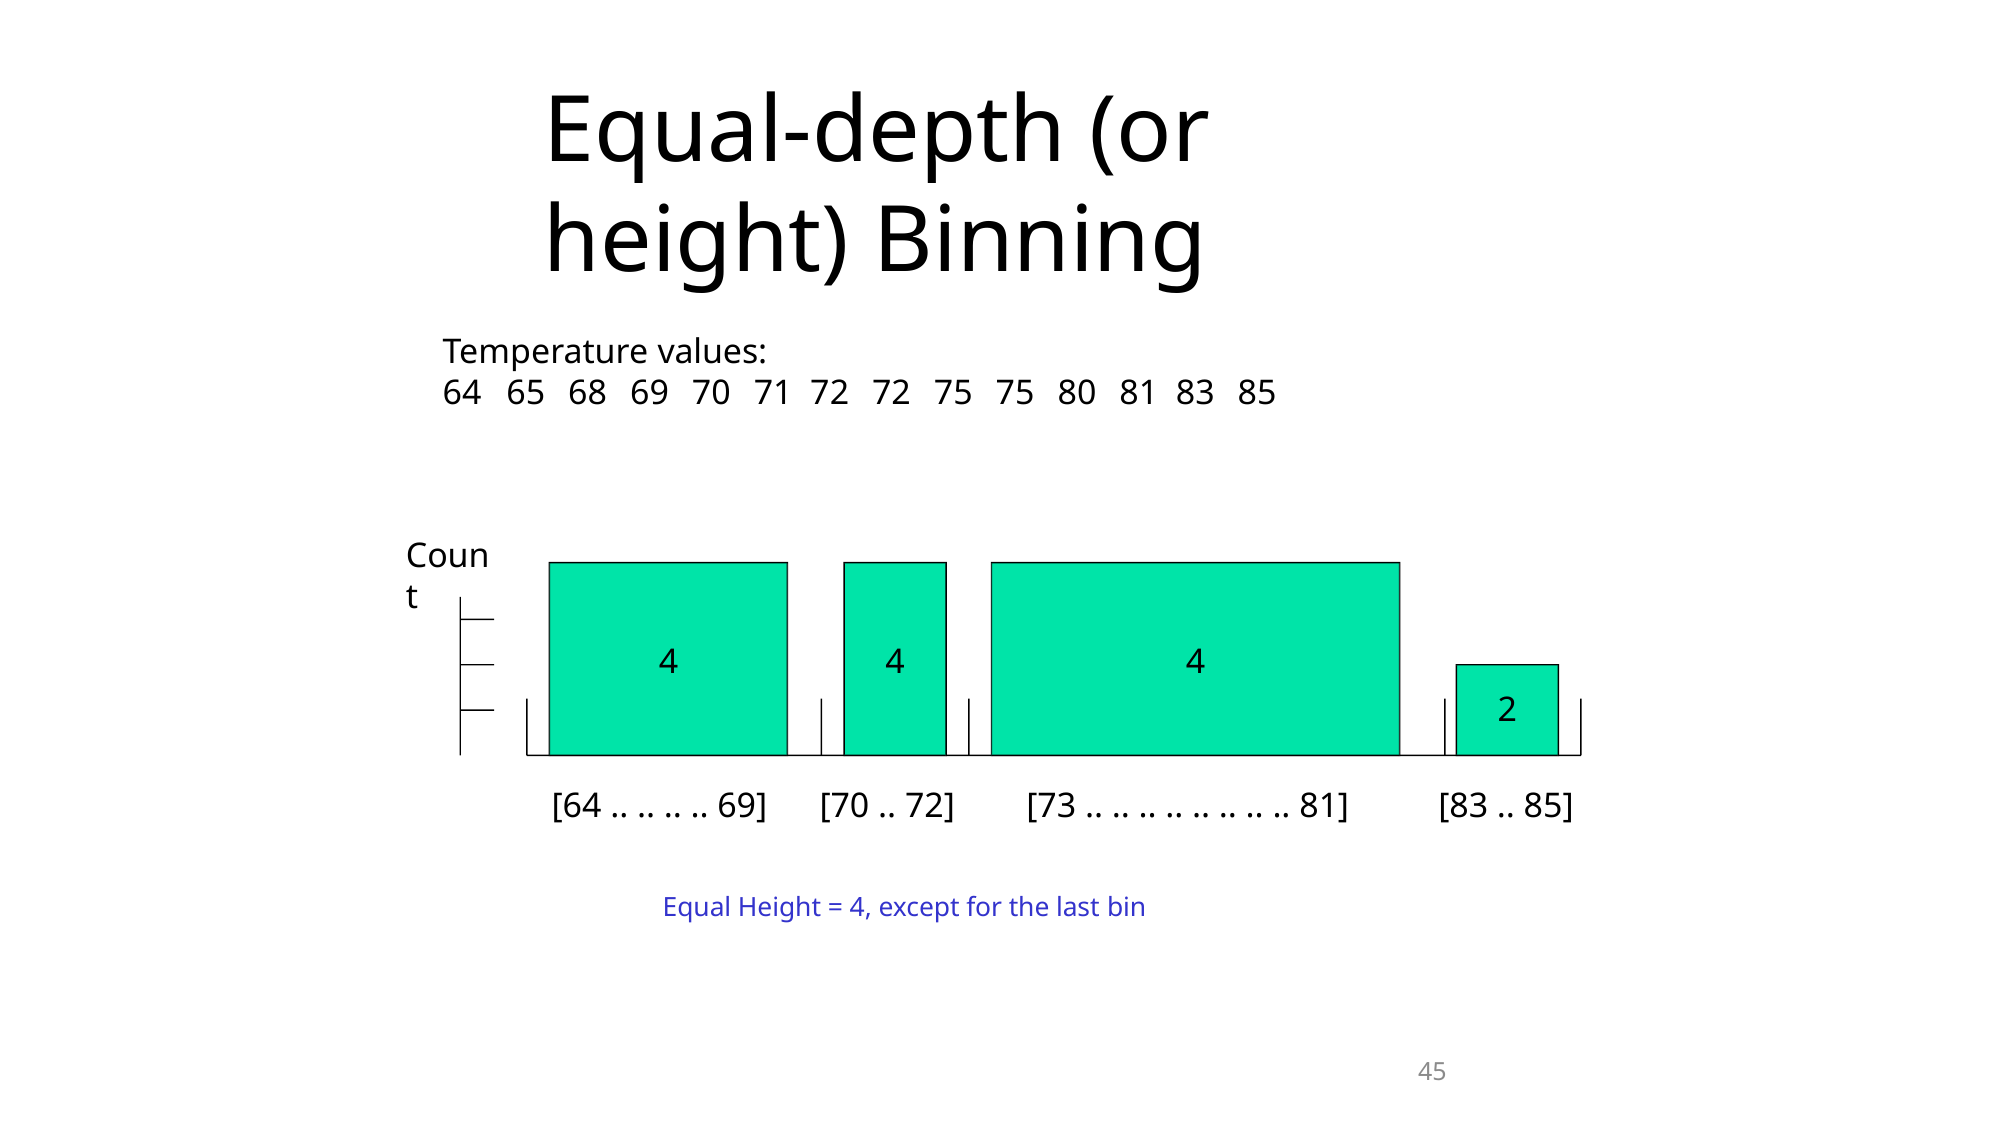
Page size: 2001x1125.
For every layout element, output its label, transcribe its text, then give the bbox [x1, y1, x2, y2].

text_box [1455, 663, 1560, 757]
text_box Count [403, 531, 498, 616]
title Equal-depth (or height) Binning [542, 67, 1464, 290]
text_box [990, 561, 1401, 757]
text_box [459, 616, 495, 756]
text_box Temperature values: 64 65 68 69 70 71 72 72 75 75 80 81 83 85 [440, 327, 1280, 412]
text_box [83 .. 85] [1436, 781, 1587, 824]
text_box [73 .. .. .. .. .. .. .. .. 81] [1024, 781, 1359, 824]
text_box [70 .. 72] [817, 781, 968, 824]
text_box [64 .. .. .. .. 69] [549, 781, 781, 824]
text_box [820, 561, 990, 757]
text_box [1401, 561, 1582, 757]
text_box Equal Height = 4, except for the last bin [660, 888, 1163, 922]
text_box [526, 561, 820, 757]
slide_number 45 [1412, 746, 1863, 1125]
